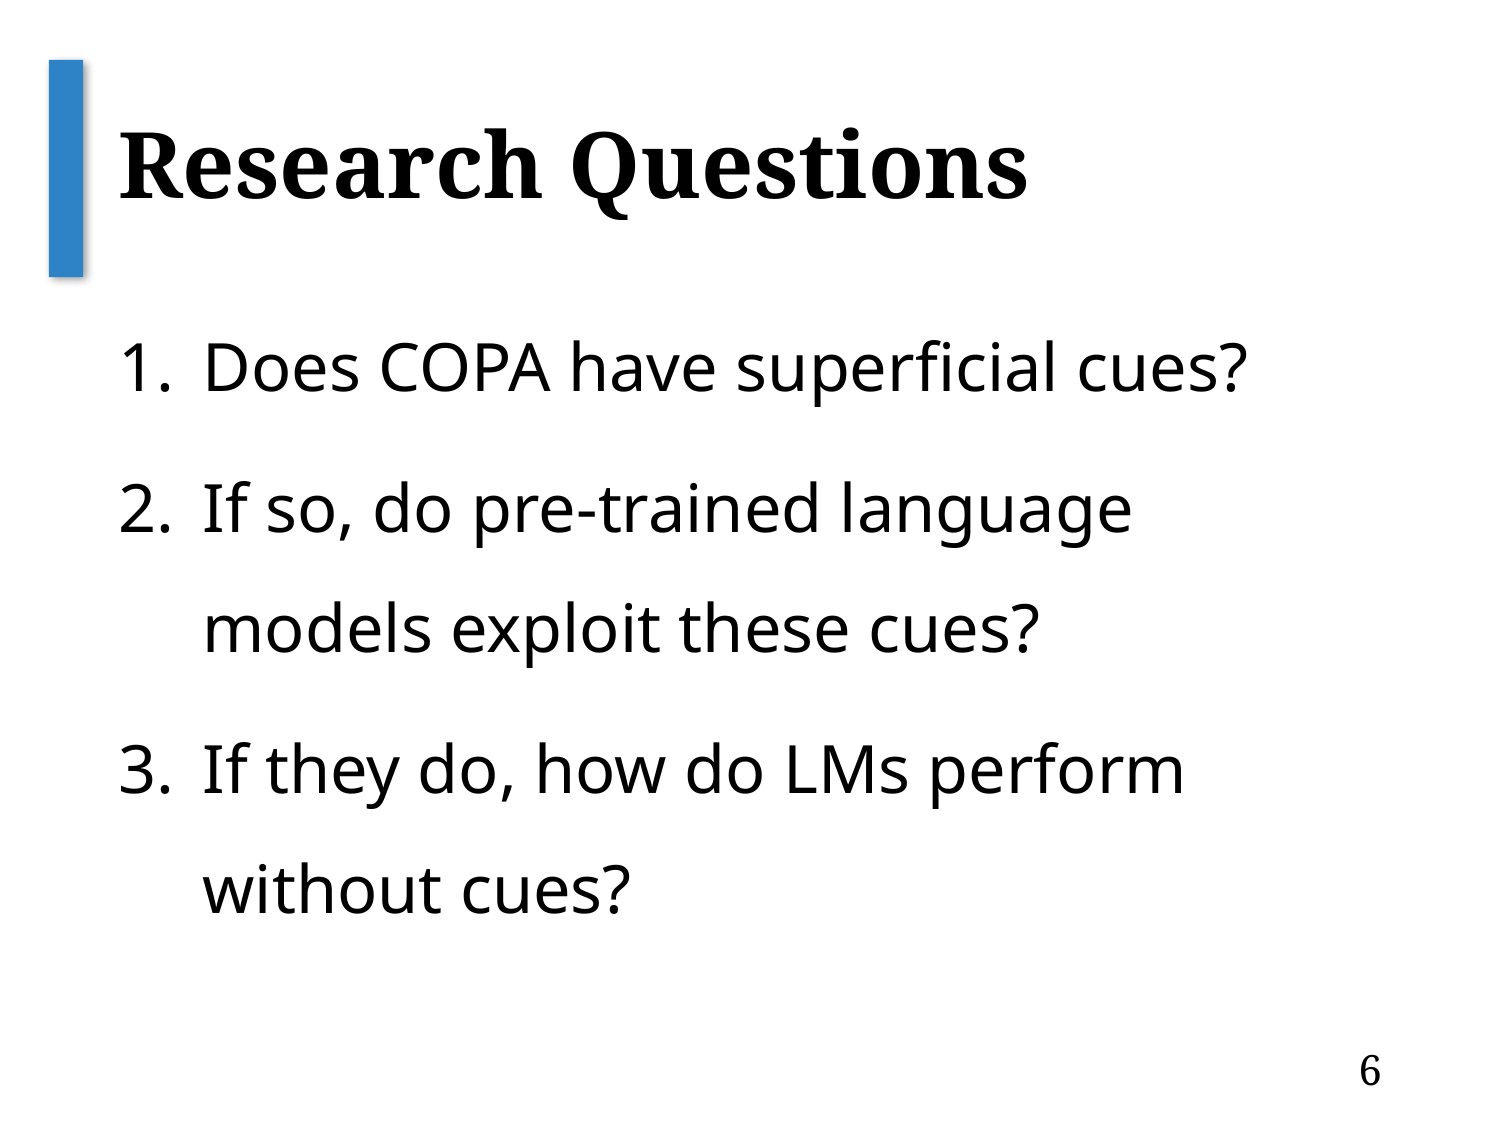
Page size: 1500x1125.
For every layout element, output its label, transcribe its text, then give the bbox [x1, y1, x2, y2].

title Research Questions [103, 59, 1397, 277]
list Does COPA have superficial cues? If so, do pre-trained language models exploit these cues? If they do, how do LMs perform without cues? [103, 277, 1397, 1014]
slide_number 6 [1317, 1042, 1397, 1103]
